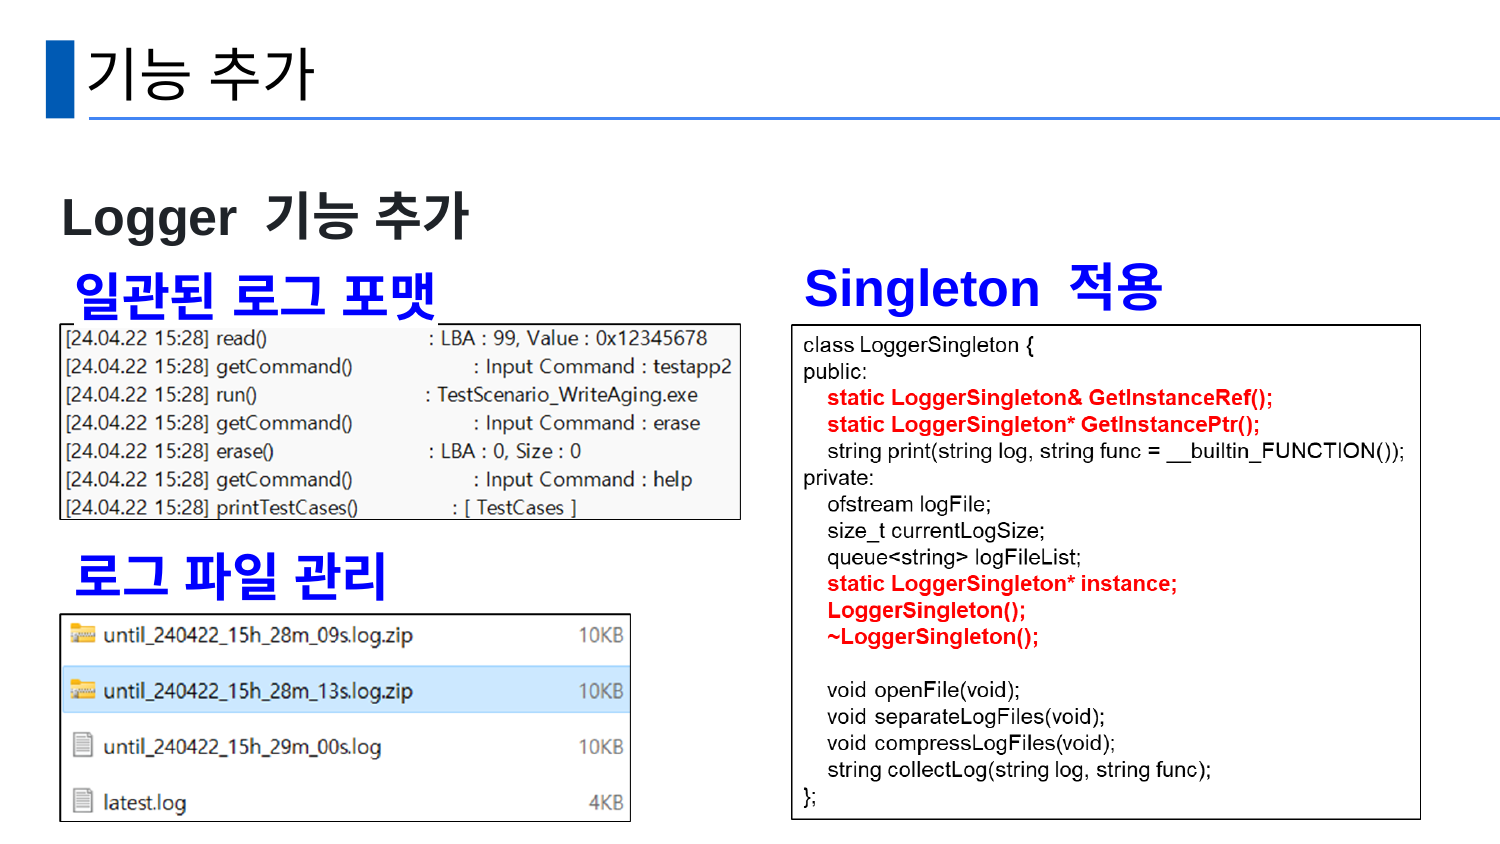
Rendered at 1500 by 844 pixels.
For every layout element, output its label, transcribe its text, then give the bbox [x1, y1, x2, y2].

picture [789, 323, 1421, 823]
text_box Logger 기능 추가 [46, 159, 736, 261]
picture [59, 323, 741, 521]
text_box Singleton 적용 [789, 230, 1303, 323]
picture [59, 613, 631, 822]
title 기능 추가 [74, 38, 1369, 118]
text_box 로그 파일 관리 [59, 527, 572, 612]
text_box 일관된 로그 포맷 [59, 239, 572, 323]
